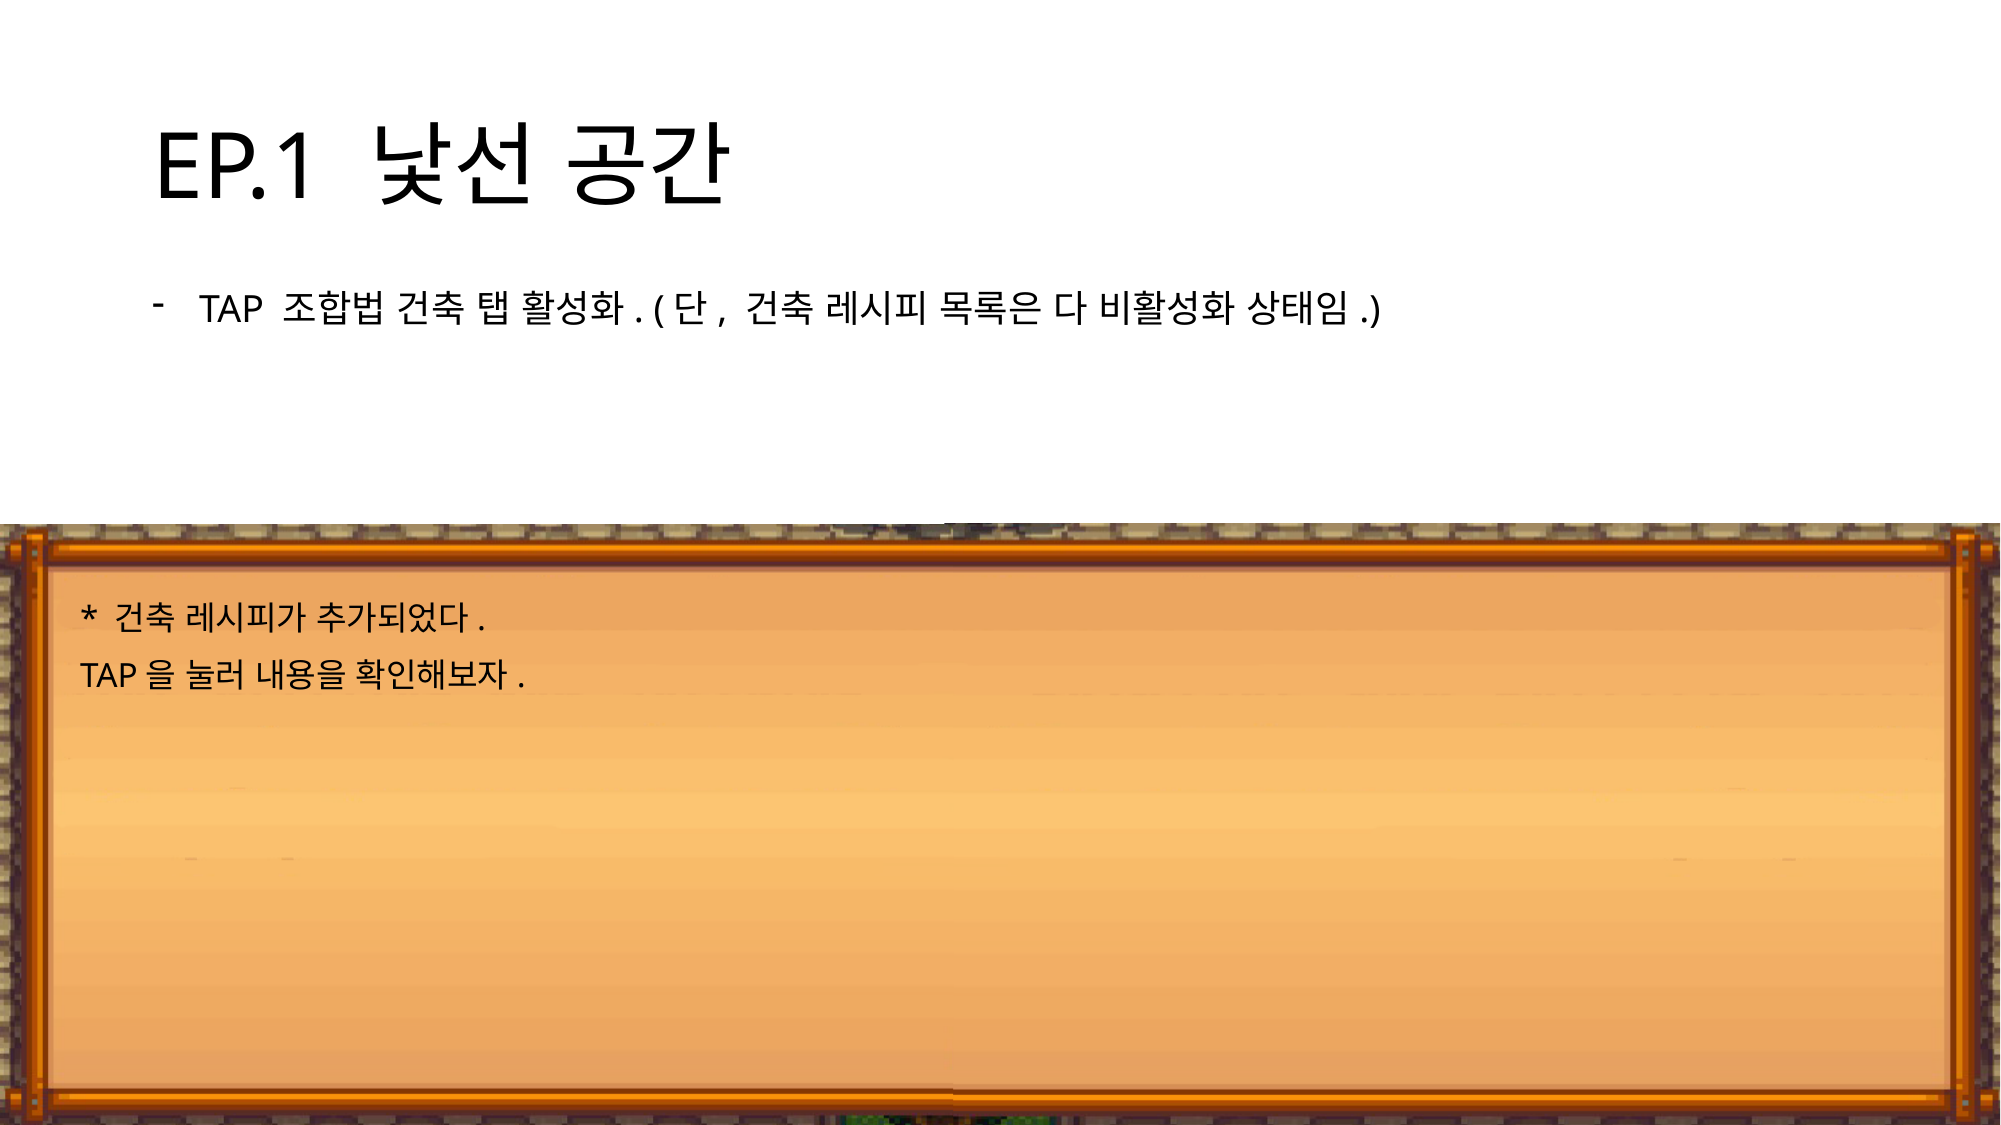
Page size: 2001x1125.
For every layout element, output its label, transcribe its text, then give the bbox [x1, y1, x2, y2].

title EP.1 낯선 공간 [137, 59, 1863, 278]
text_box TAP 조합법 건축 탭 활성화. (단, 건축 레시피 목록은 다 비활성화 상태임.) [137, 277, 1535, 337]
picture [0, 523, 2001, 1125]
list * 건축 레시피가 추가되었다. TAP을 눌러 내용을 확인해보자. [65, 594, 1942, 1084]
